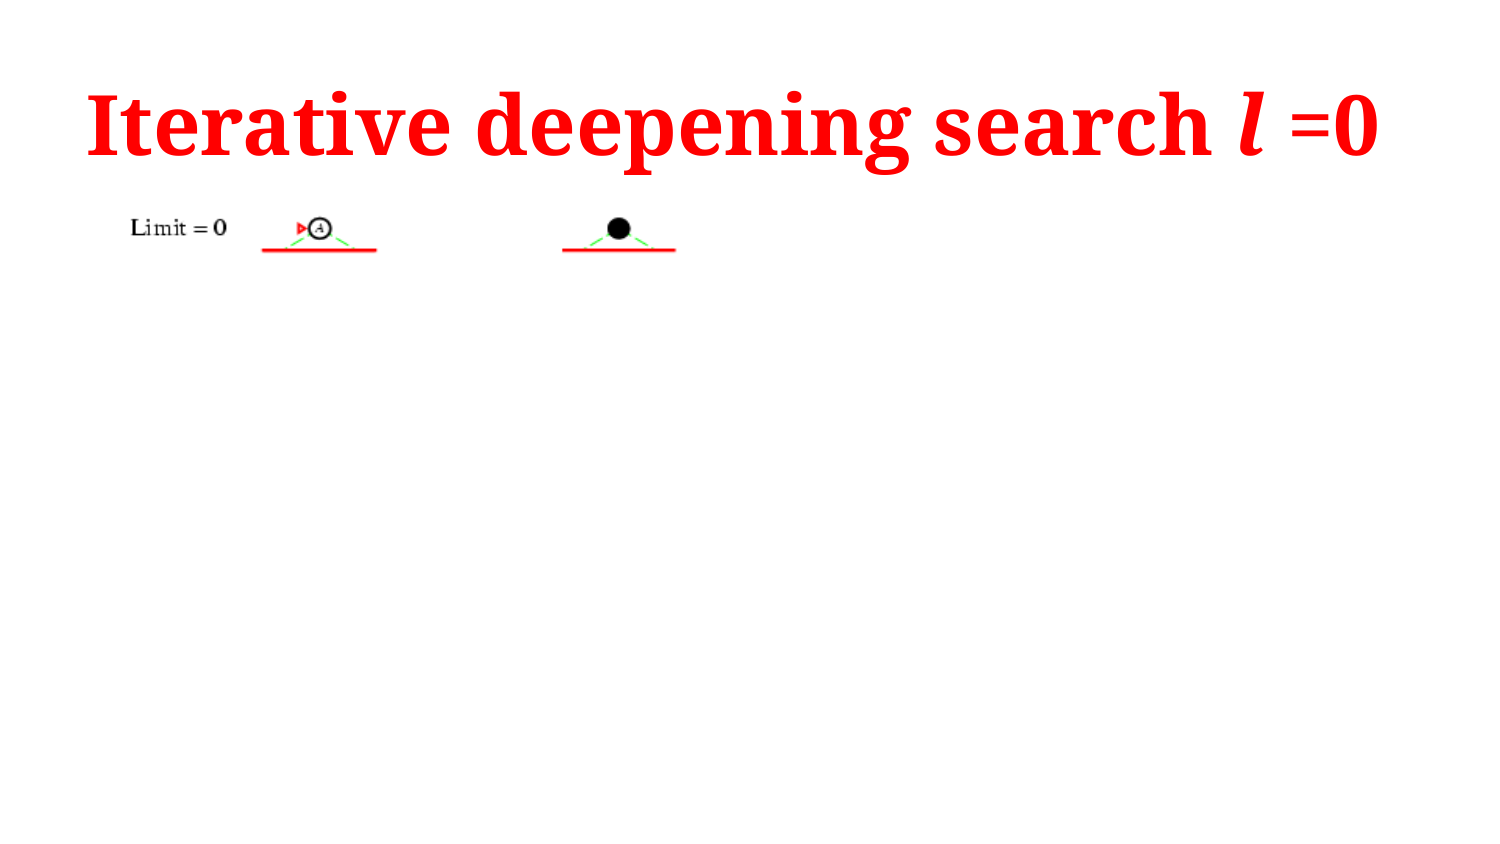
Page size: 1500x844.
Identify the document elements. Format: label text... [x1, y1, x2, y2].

title Iterative deepening search l =0 [41, 64, 1425, 180]
picture [124, 203, 1376, 754]
